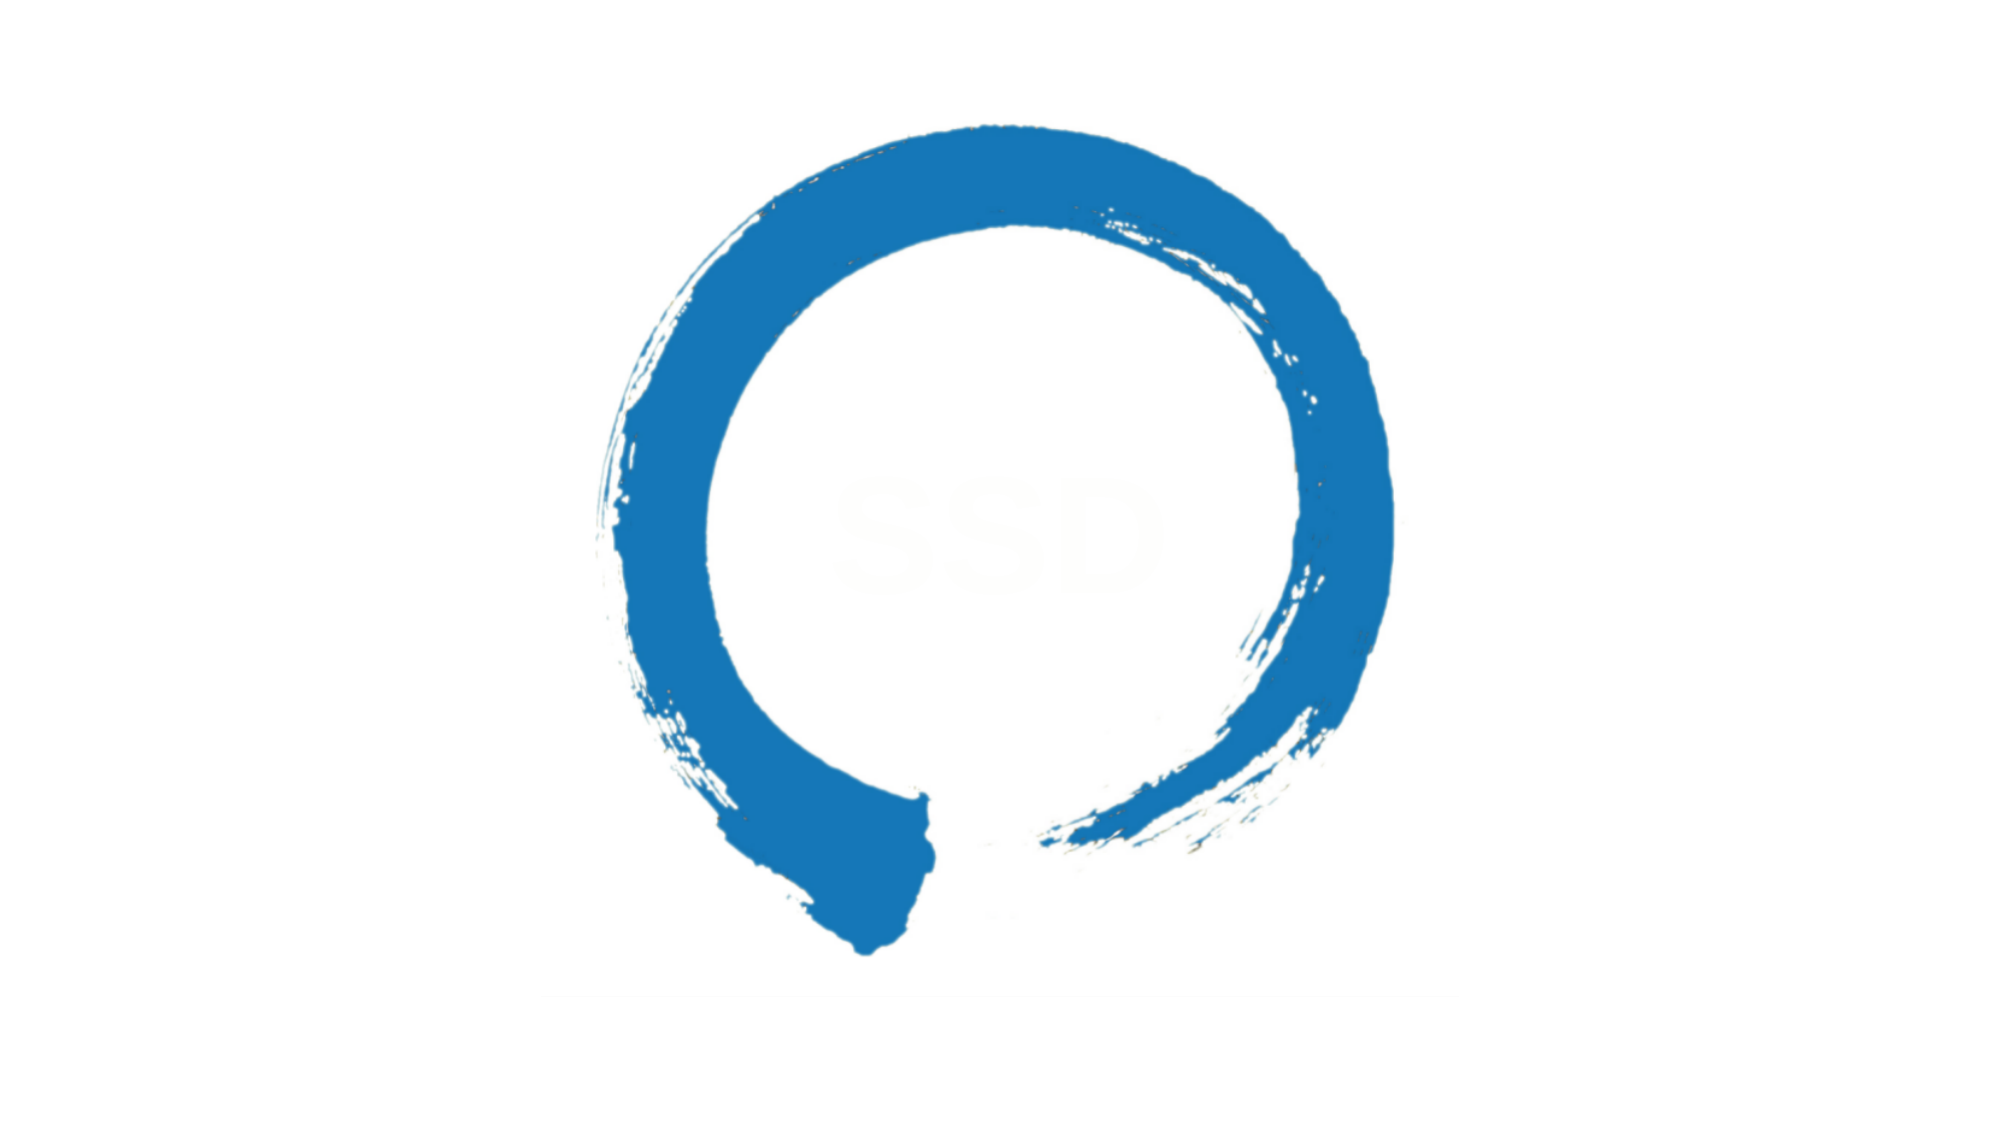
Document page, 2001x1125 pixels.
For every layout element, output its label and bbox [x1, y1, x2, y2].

picture [541, 70, 1459, 1054]
